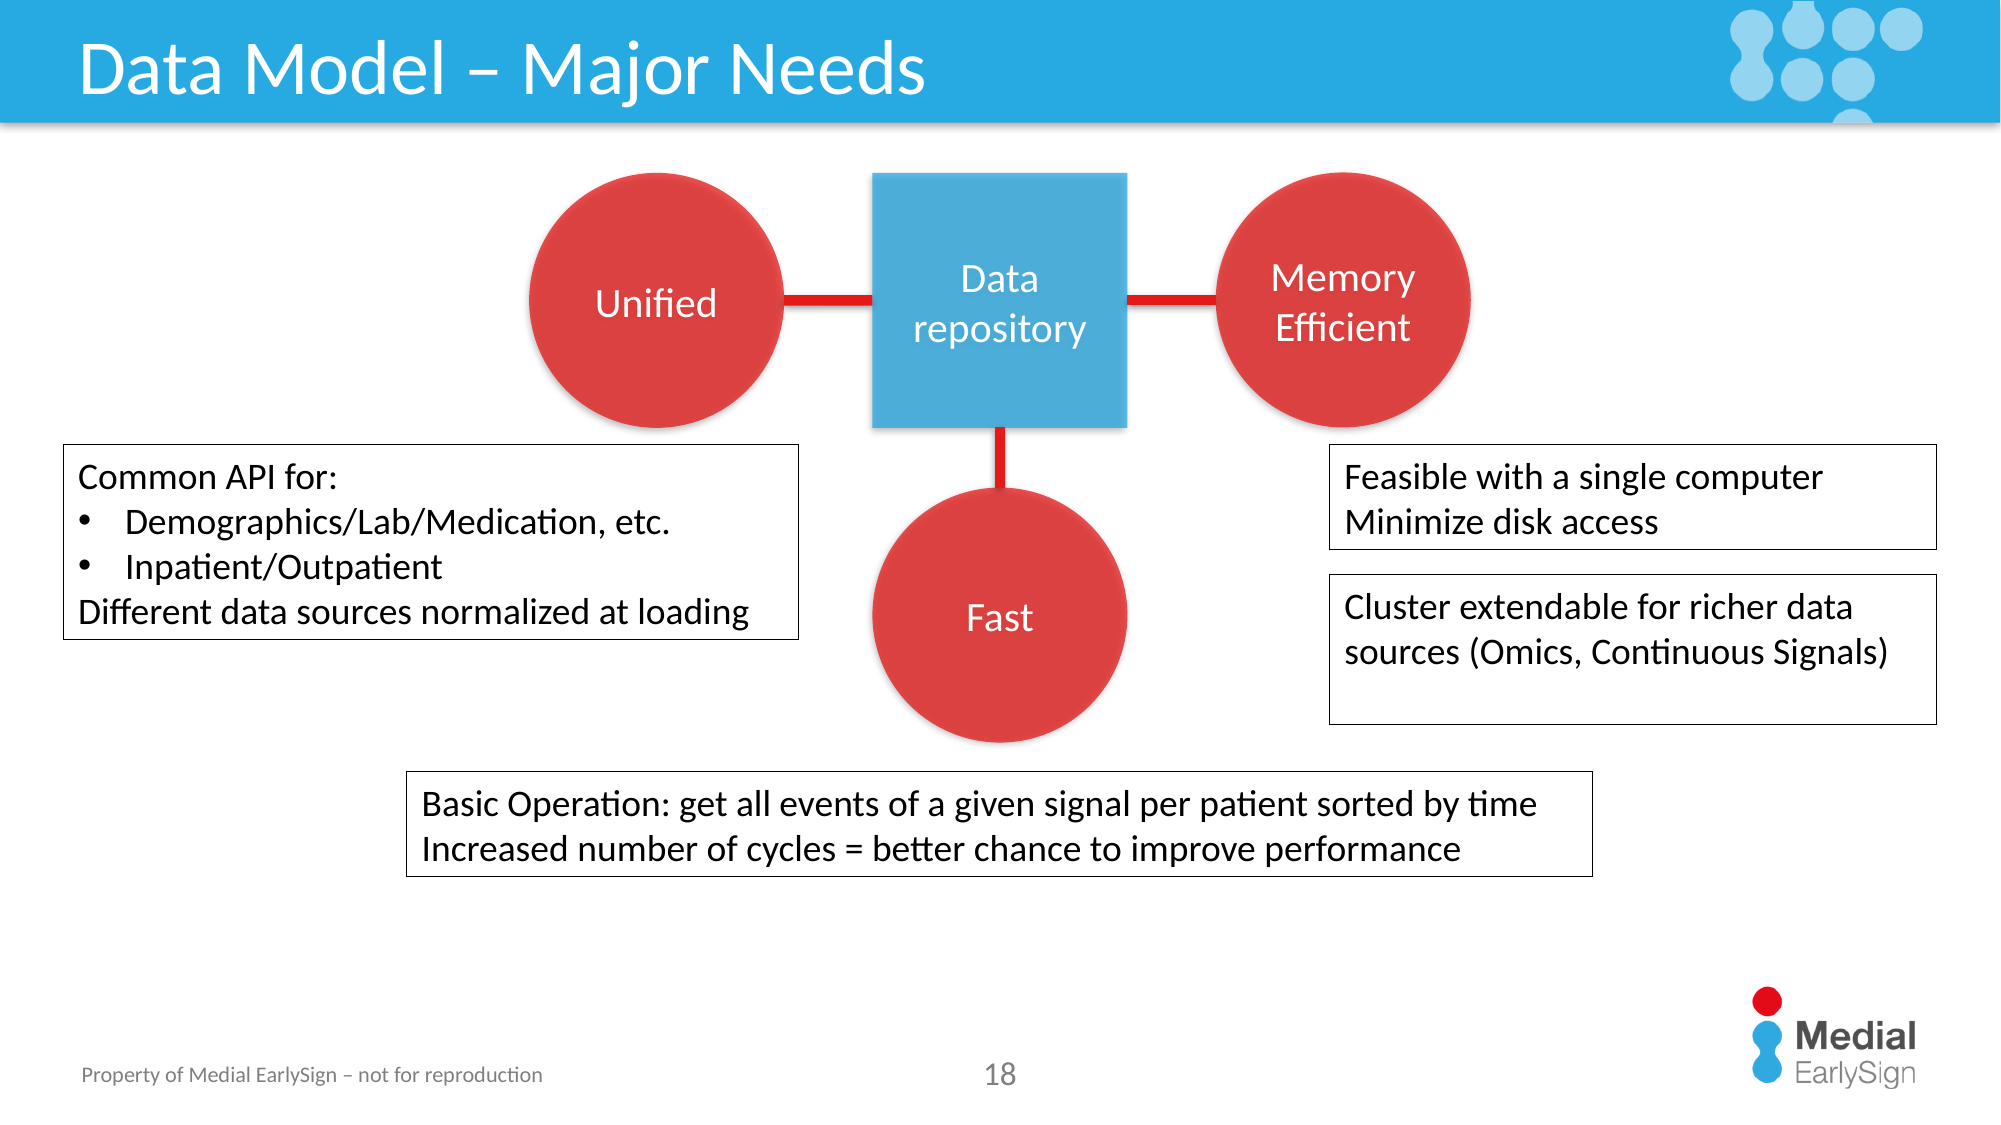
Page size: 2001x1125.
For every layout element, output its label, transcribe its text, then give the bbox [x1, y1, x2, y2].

text_box Basic Operation: get all events of a given signal per patient sorted by time Increased number of cycles = better chance to improve performance [406, 771, 1593, 877]
text_box Fast [871, 487, 1129, 744]
text_box Cluster extendable for richer data sources (Omics, Continuous Signals) [1329, 574, 1937, 725]
text_box Data repository [872, 172, 1128, 429]
text_box Unified [528, 172, 785, 429]
title Data Model – Major Needs [63, 8, 1729, 119]
picture [1730, 1, 1923, 123]
picture [1752, 986, 1915, 1089]
text_box Feasible with a single computer Minimize disk access [1329, 444, 1937, 550]
text_box Memory Efficient [1215, 171, 1472, 429]
text_box Common API for: Demographics/Lab/Medication, etc. Inpatient/Outpatient Different data sources normalized at loading [63, 444, 799, 640]
